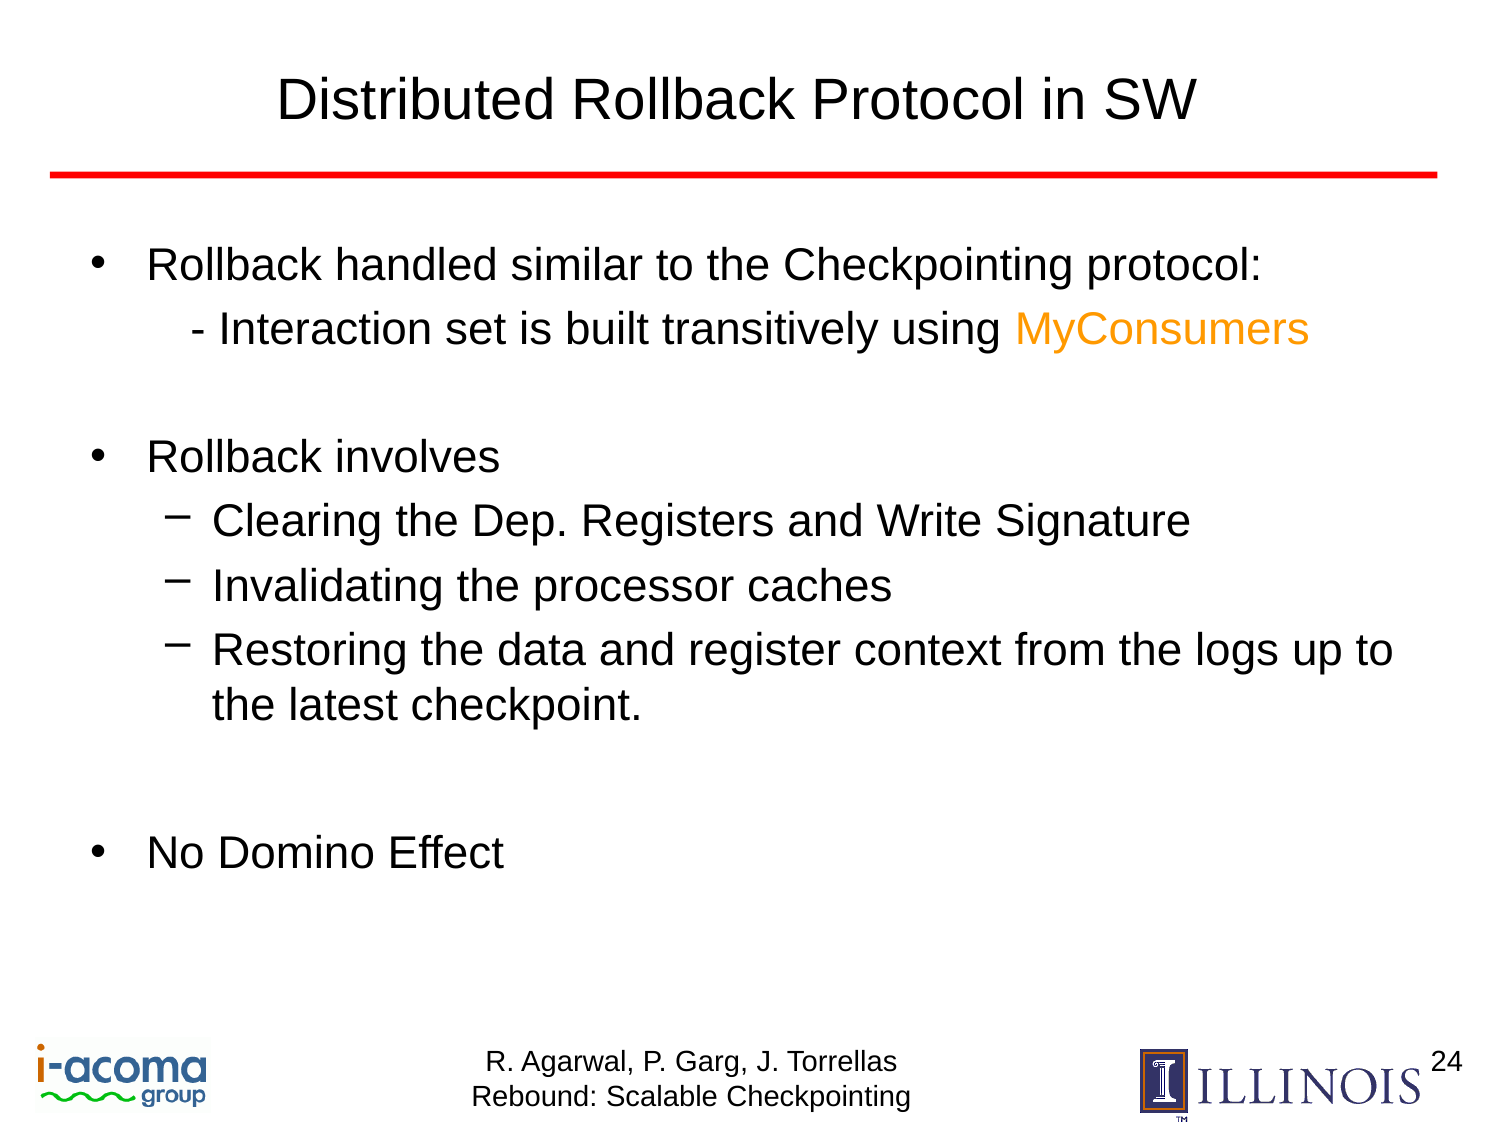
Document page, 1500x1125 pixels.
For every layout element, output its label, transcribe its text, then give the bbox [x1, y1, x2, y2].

picture [1137, 1114, 1425, 1125]
slide_number 24 [1127, 1034, 1479, 1114]
list Rollback handled similar to the Checkpointing protocol: - Interaction set is built transitively using MyConsumers Rollback involves Clearing the Dep. Registers and Write Signature Invalidating the processor caches Restoring the data and register context from the logs up to the latest checkpoint. No Domino Effect [75, 227, 1425, 1000]
title Distributed Rollback Protocol in SW [75, 14, 1400, 178]
picture [35, 1037, 211, 1113]
